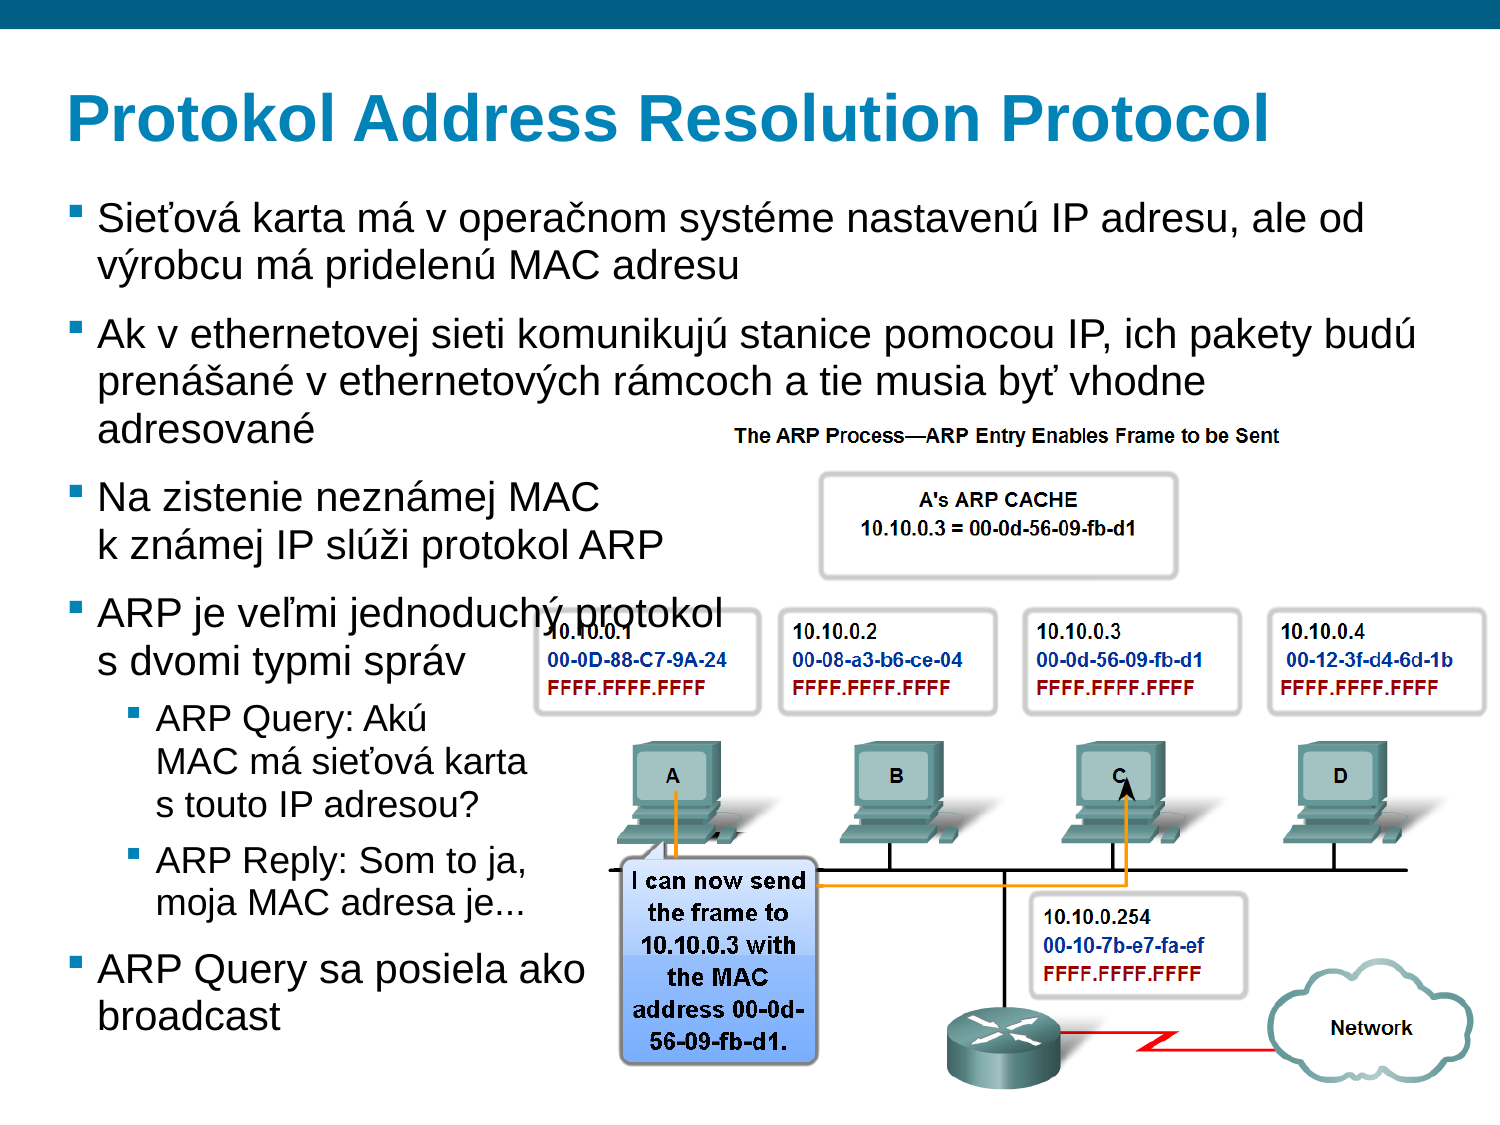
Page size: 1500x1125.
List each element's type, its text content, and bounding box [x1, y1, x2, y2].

picture [528, 413, 1500, 1095]
list Sieťová karta má v operačnom systéme nastavenú IP adresu, ale od výrobcu má pridelenú MAC adresu Ak v ethernetovej sieti komunikujú stanice pomocou IP, ich pakety budú prenášané v ethernetových rámcoch a tie musia byť vhodne adresované Na zistenie neznámej MAC k známej IP slúži protokol ARP ARP je veľmi jednoduchý protokol s dvomi typmi správ ARP Query: Akú MAC má sieťová karta s touto IP adresou? ARP Reply: Som to ja, moja MAC adresa je... ARP Query sa posiela ako broadcast [53, 187, 1447, 1075]
title Protokol Address Resolution Protocol [53, 50, 1447, 163]
